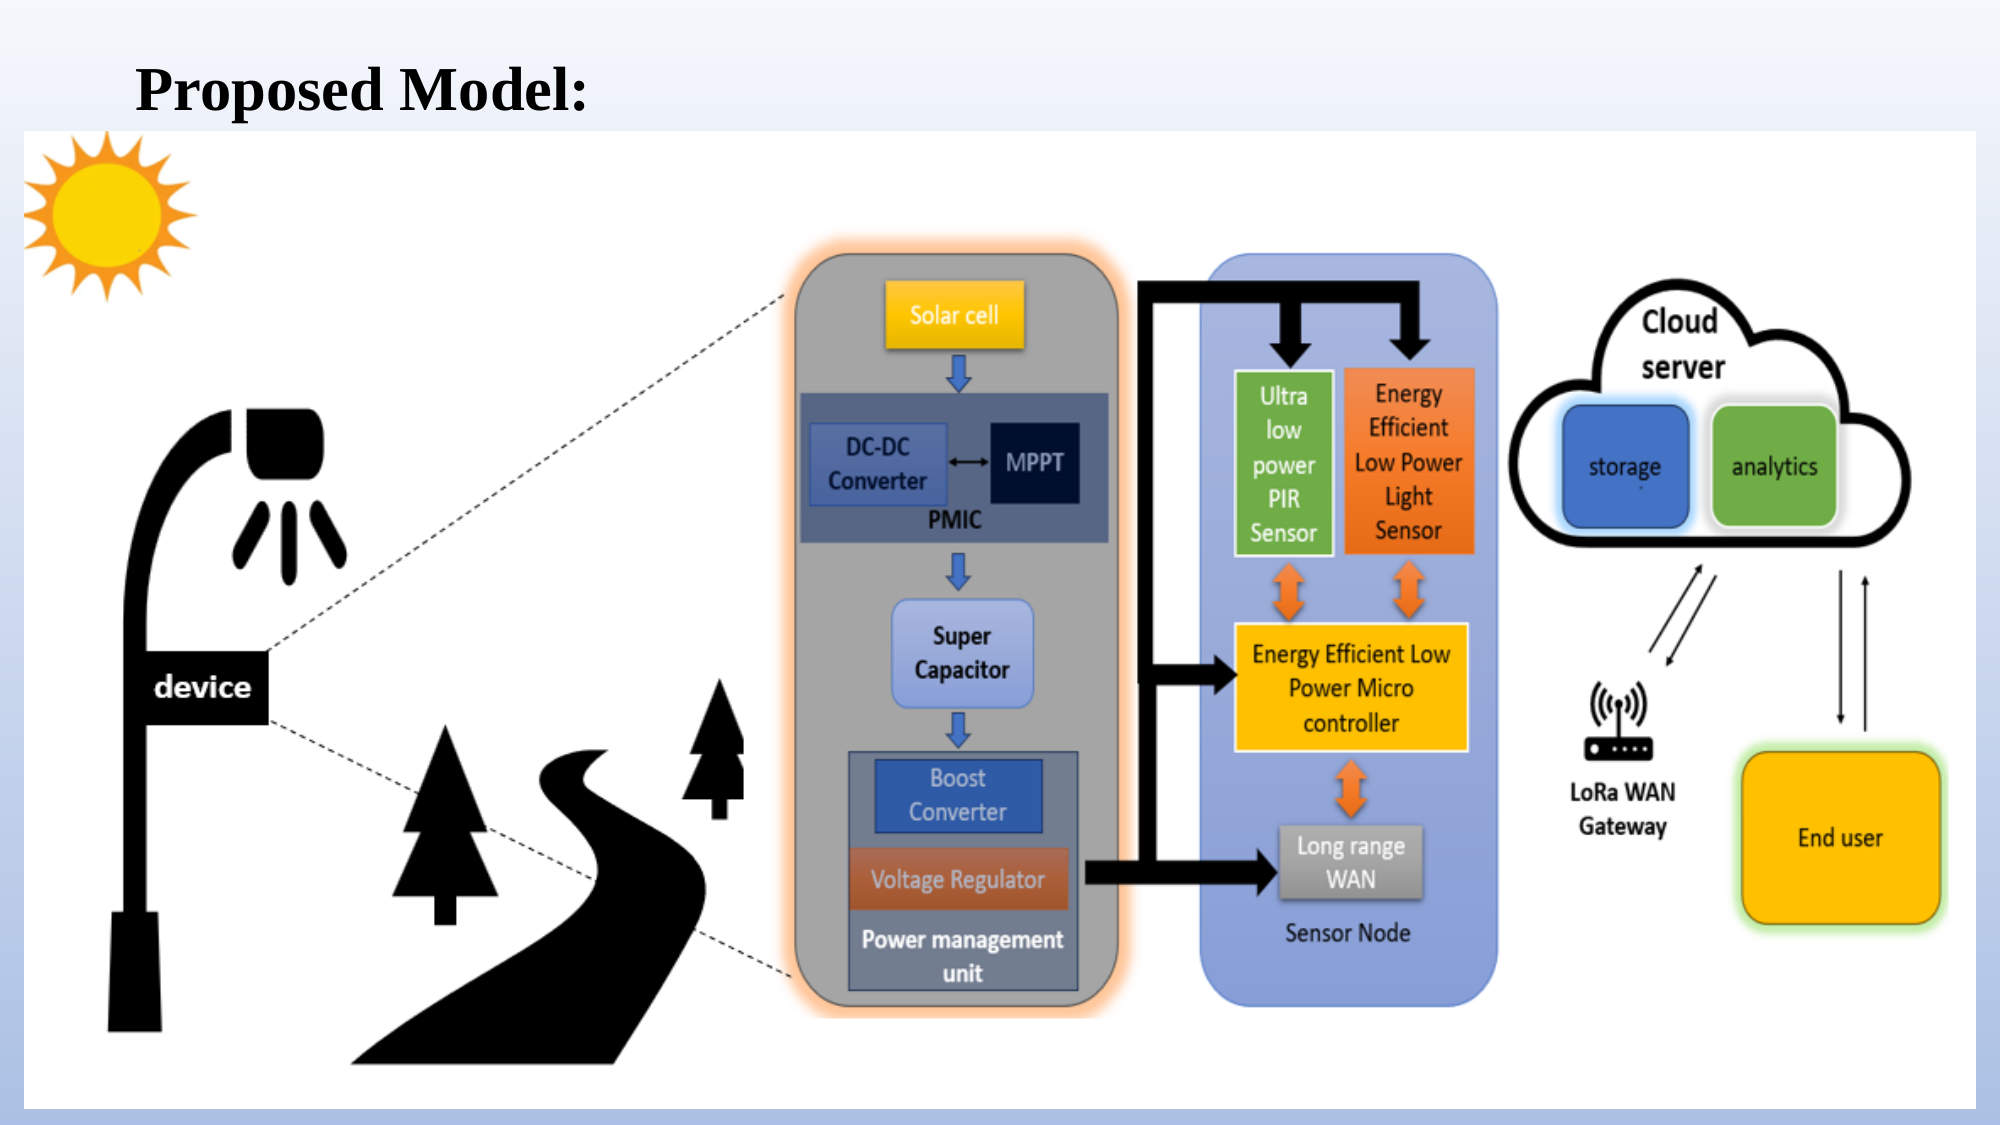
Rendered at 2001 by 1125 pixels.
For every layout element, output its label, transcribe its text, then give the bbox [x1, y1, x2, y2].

picture [24, 131, 1976, 1109]
title Proposed Model: [30, 48, 697, 131]
